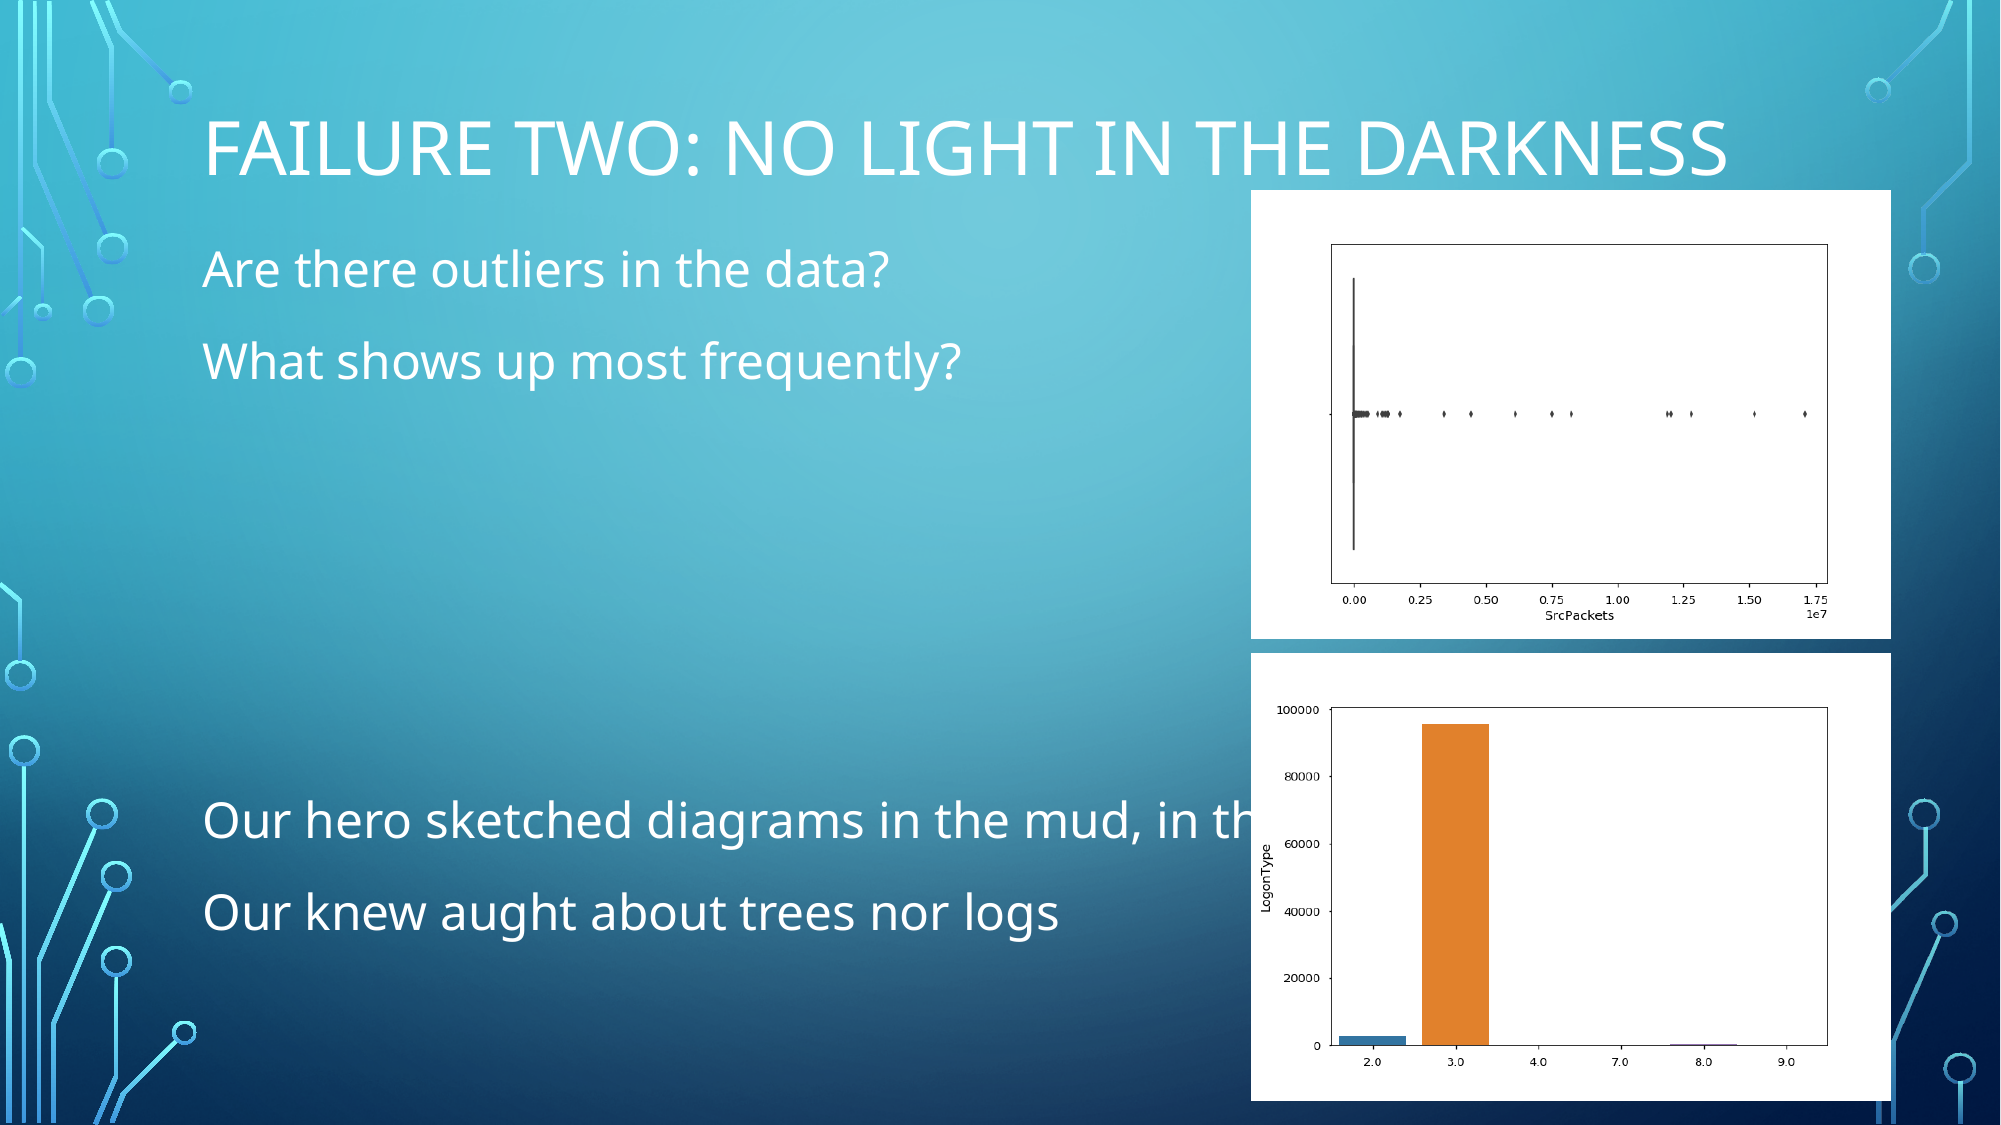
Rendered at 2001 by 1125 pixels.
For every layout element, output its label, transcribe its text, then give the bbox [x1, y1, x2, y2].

picture [1250, 653, 1891, 1101]
picture [1250, 190, 1891, 639]
title FAILURE TWO: No light in the darkness [187, 101, 1813, 201]
list Are there outliers in the data? What shows up most frequently? Our hero sketched diagrams in the mud, in the dark Our knew aught about trees nor logs [187, 218, 1813, 950]
